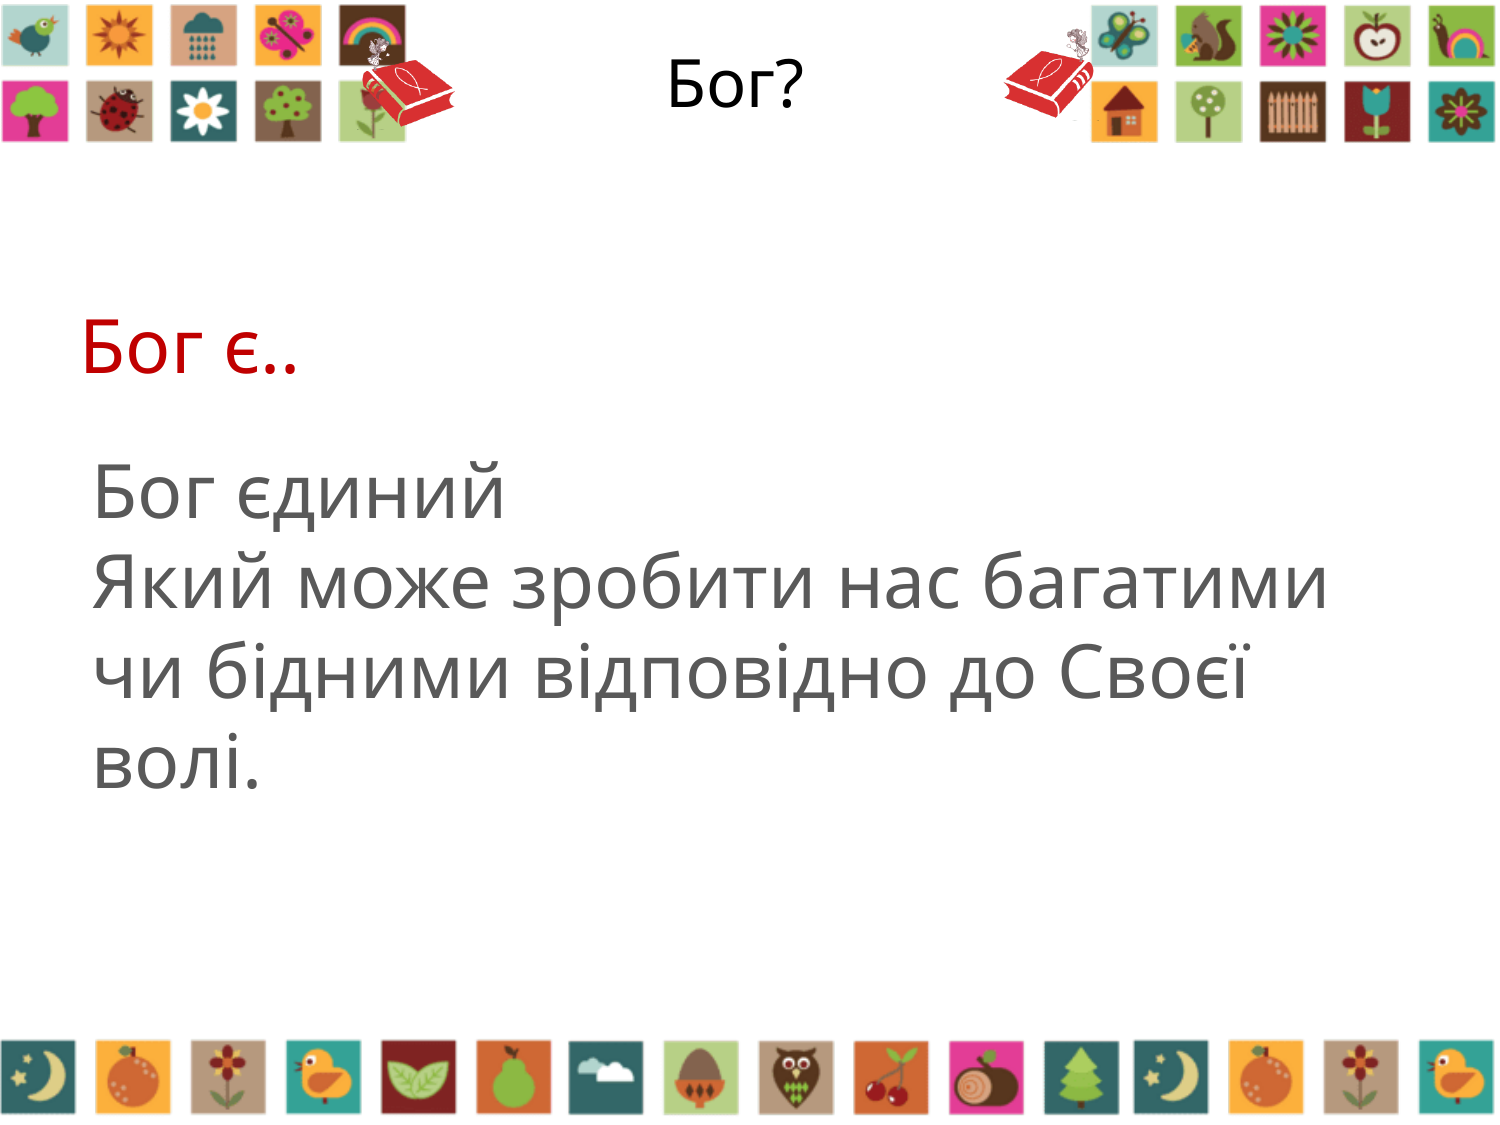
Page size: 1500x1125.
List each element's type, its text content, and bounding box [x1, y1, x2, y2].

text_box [0, 1028, 1500, 1118]
text_box Бог? [490, 33, 971, 129]
text_box Бог є.. [64, 290, 1412, 396]
picture [971, 3, 1500, 150]
text_box Бог єдиний Який може зробити нас багатими чи бідними відповідно до Своєї волі. [76, 436, 1424, 812]
picture [0, 3, 487, 150]
